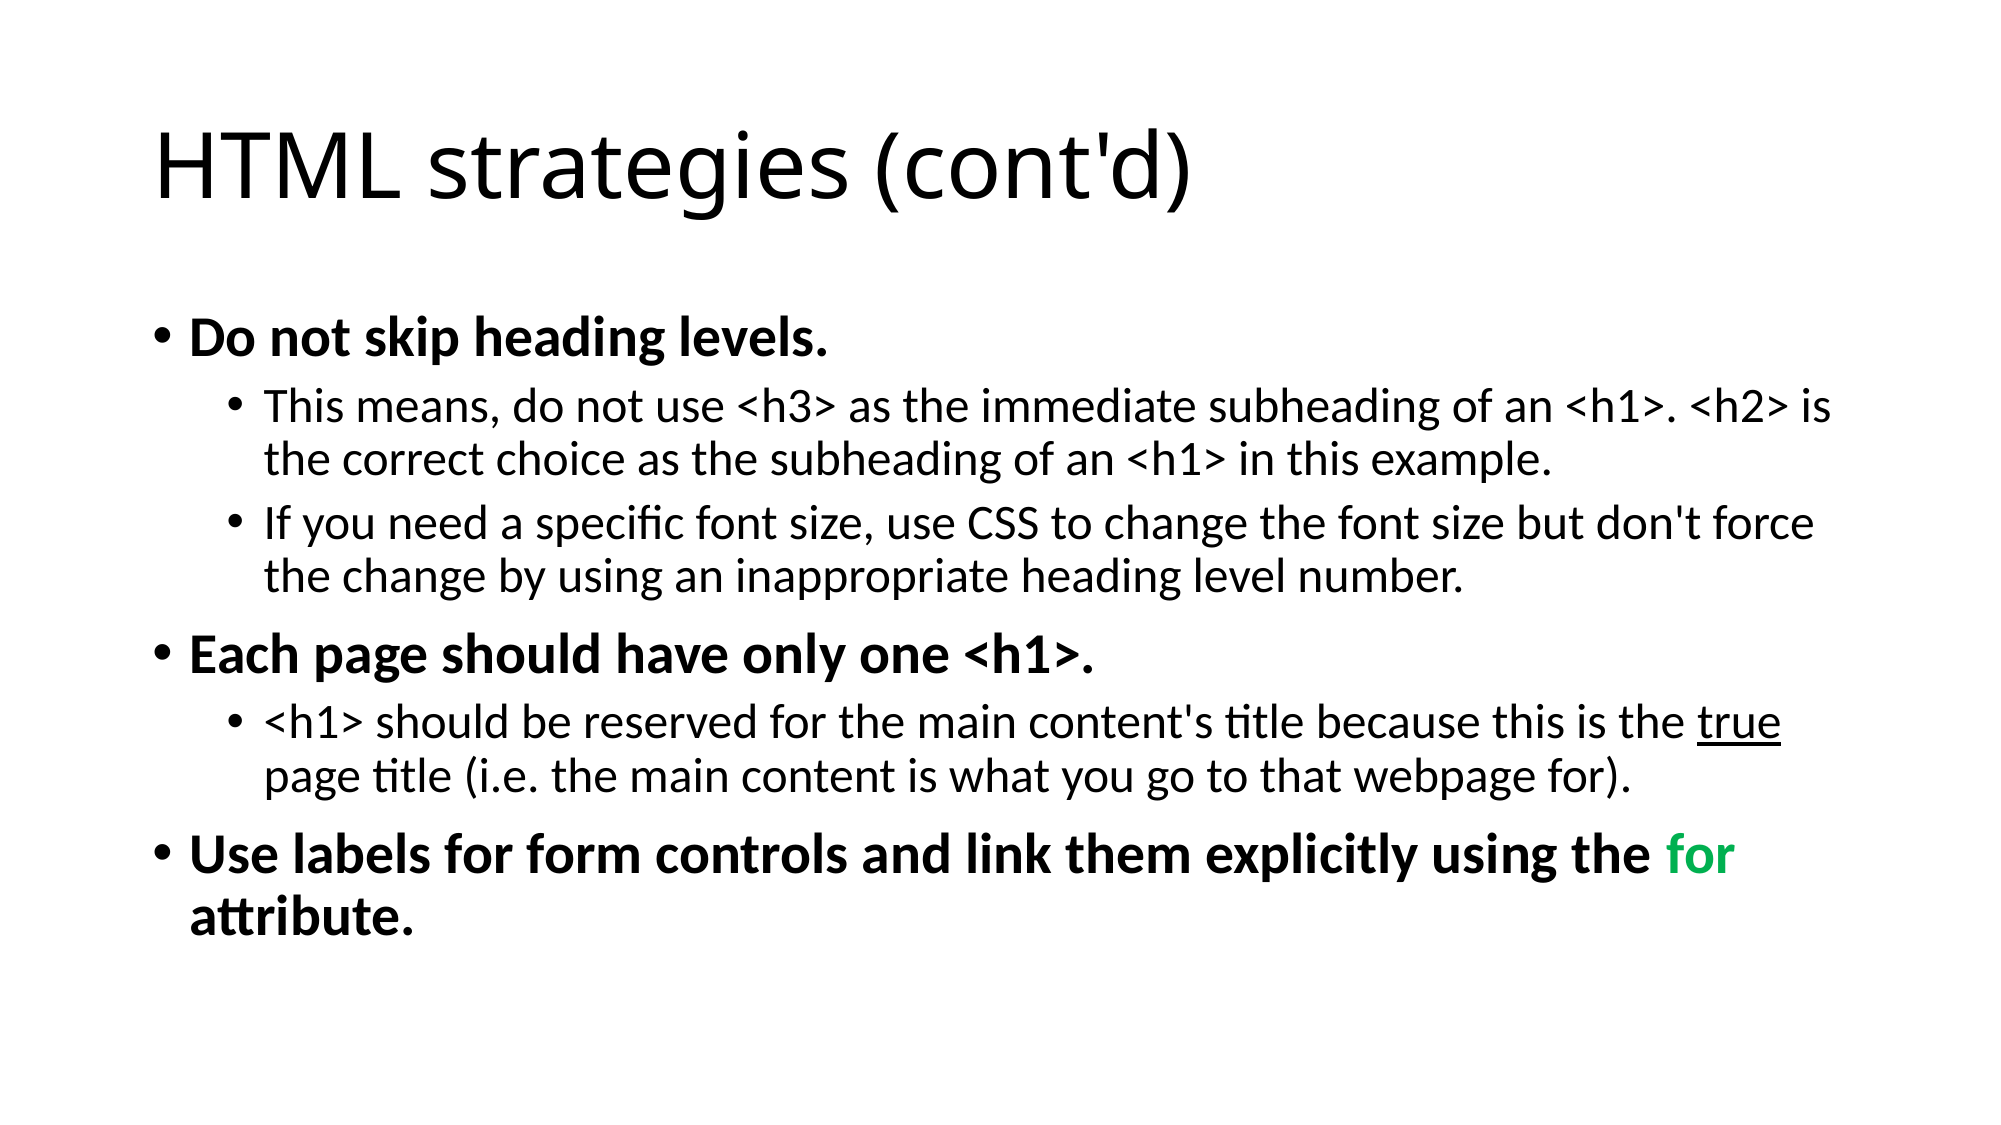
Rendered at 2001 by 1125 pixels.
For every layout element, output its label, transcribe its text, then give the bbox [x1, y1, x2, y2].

title HTML strategies (cont'd) [137, 59, 1863, 278]
list Do not skip heading levels. This means, do not use <h3> as the immediate subheading of an <h1>. <h2> is the correct choice as the subheading of an <h1> in this example. If you need a specific font size, use CSS to change the font size but don't force the change by using an inappropriate heading level number. Each page should have only one <h1>. <h1> should be reserved for the main content's title because this is the true page title (i.e. the main content is what you go to that webpage for). Use labels for form controls and link them explicitly using the for attribute. [137, 299, 1863, 1014]
